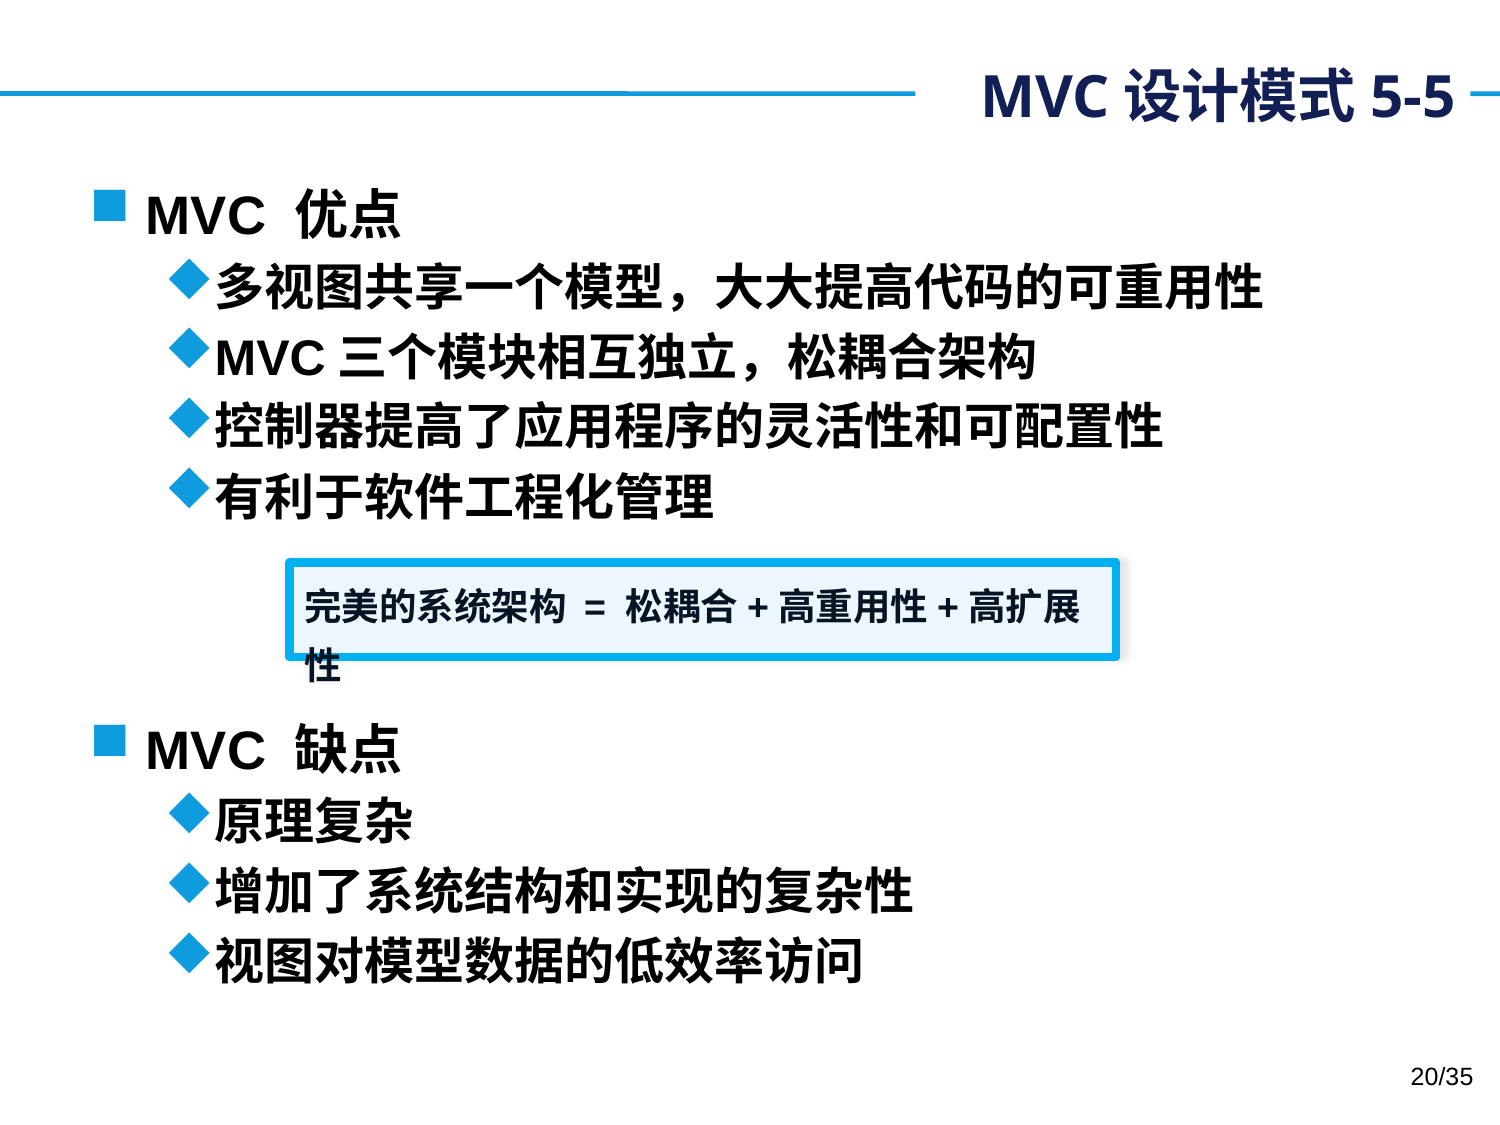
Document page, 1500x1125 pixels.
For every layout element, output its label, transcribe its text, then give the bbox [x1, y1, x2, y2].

slide_number /35 [1138, 1053, 1489, 1114]
list MVC 优点 多视图共享一个模型，大大提高代码的可重用性 MVC三个模块相互独立，松耦合架构 控制器提高了应用程序的灵活性和可配置性 有利于软件工程化管理 MVC 缺点 原理复杂 增加了系统结构和实现的复杂性 视图对模型数据的低效率访问 [74, 172, 1329, 929]
title MVC设计模式5-5 [915, 51, 1471, 138]
text_box 完美的系统架构 = 松耦合+高重用性+高扩展性 [289, 562, 1117, 658]
